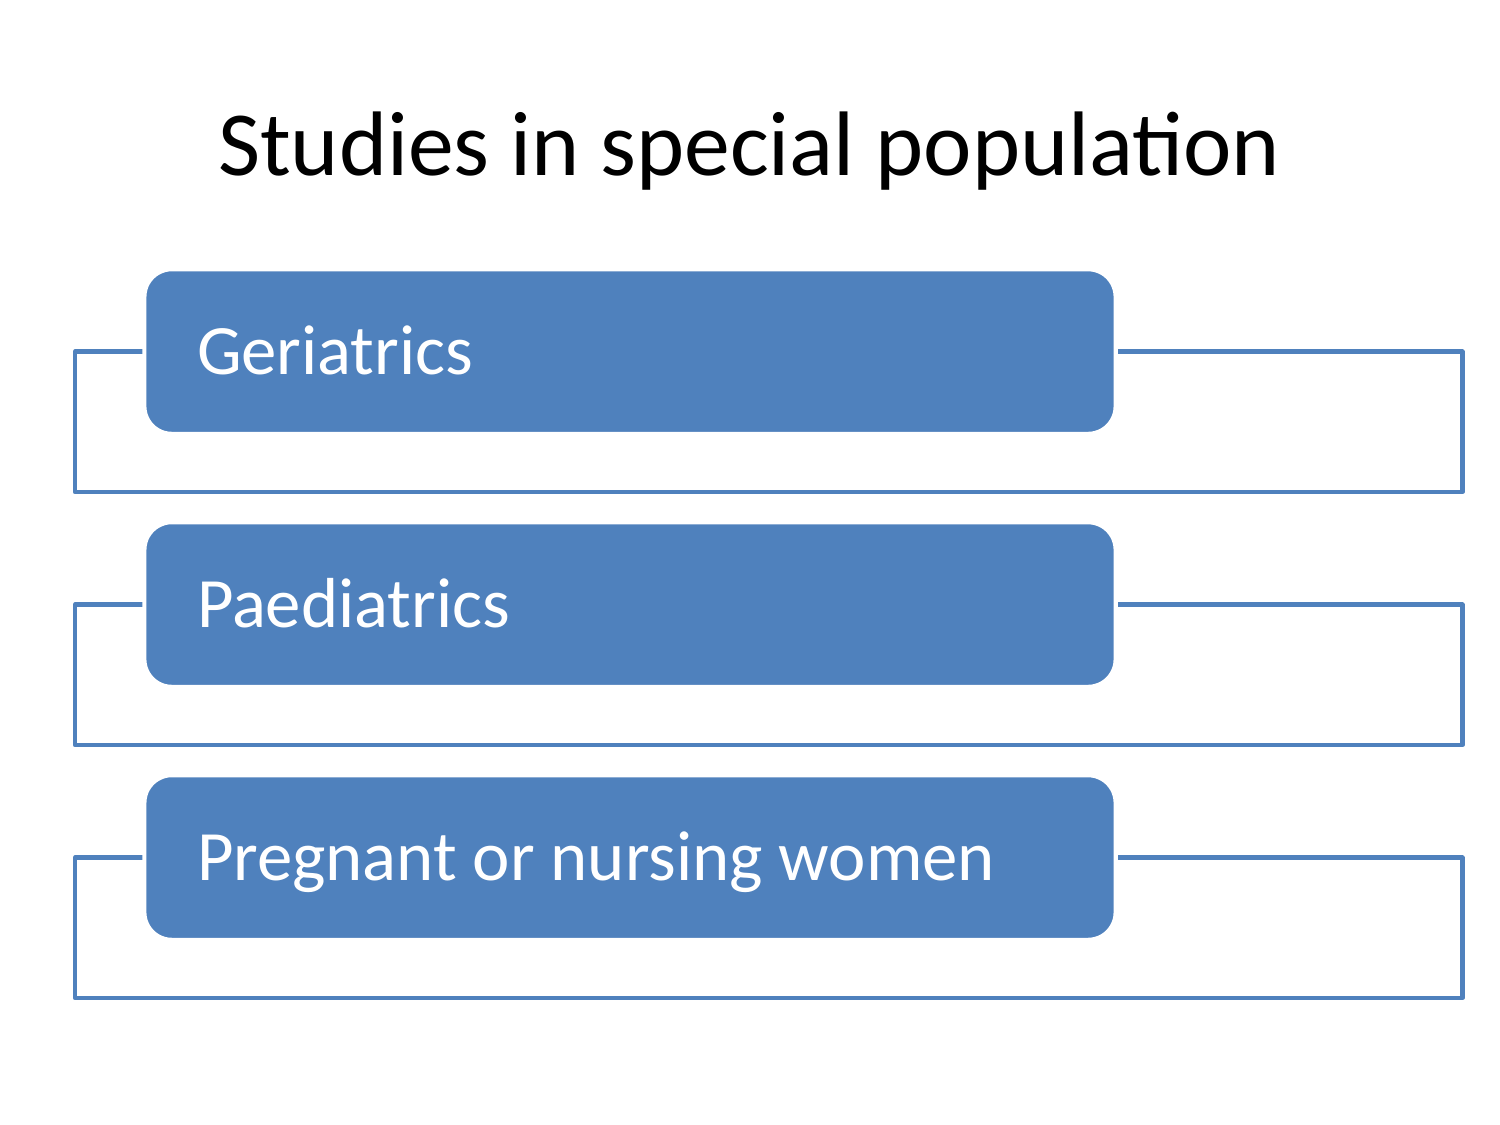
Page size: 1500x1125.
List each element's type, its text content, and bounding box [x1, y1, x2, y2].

title Studies in special population [75, 45, 1425, 233]
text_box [74, 262, 1463, 1006]
